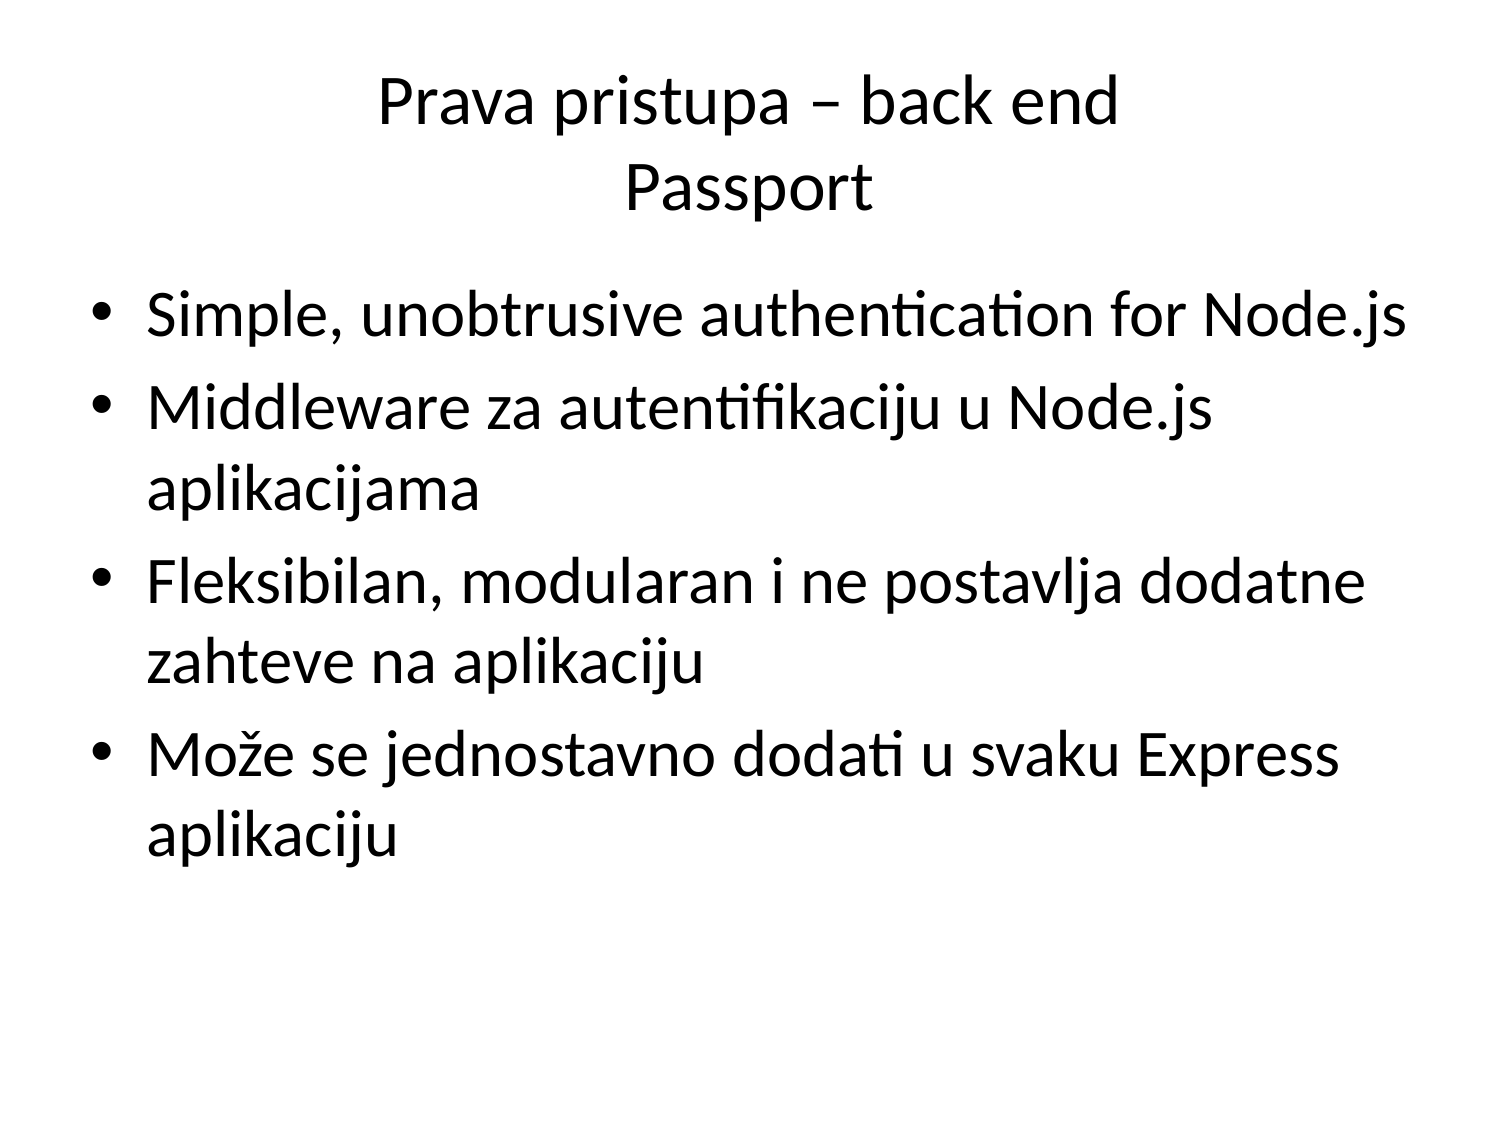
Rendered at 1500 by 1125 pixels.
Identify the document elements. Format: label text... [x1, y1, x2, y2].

list Simple, unobtrusive authentication for Node.js Middleware za autentifikaciju u Node.js aplikacijama Fleksibilan, modularan i ne postavlja dodatne zahteve na aplikaciju Može se jednostavno dodati u svaku Express aplikaciju [75, 262, 1425, 1005]
title Prava pristupa – back end Passport [75, 45, 1425, 233]
